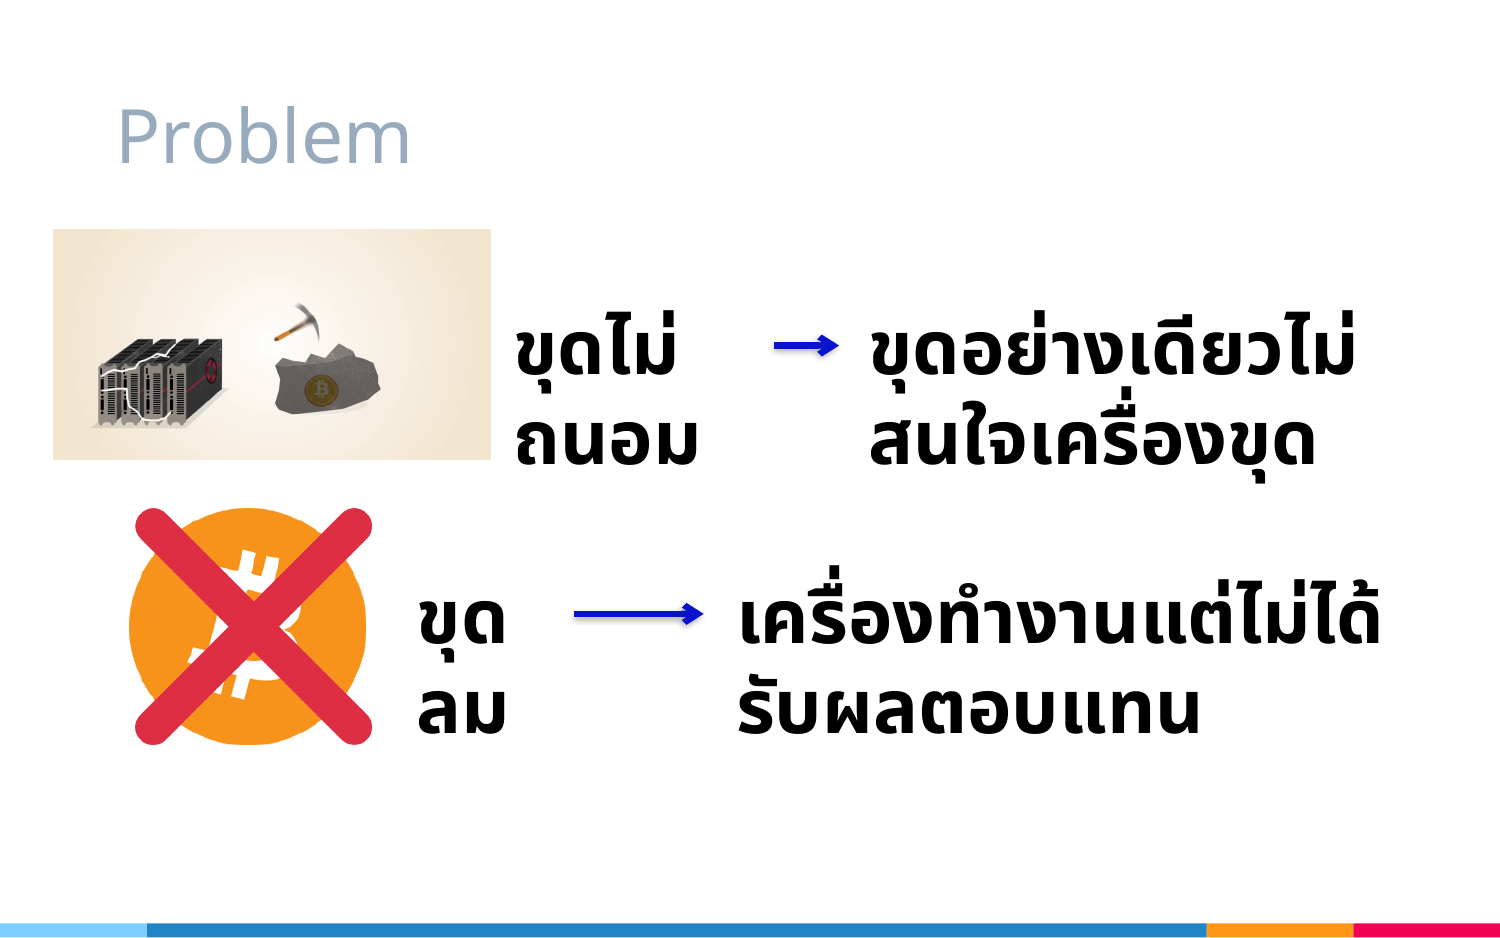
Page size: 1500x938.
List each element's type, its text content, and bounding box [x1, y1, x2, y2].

text_box เครื่องทำงานแต่ไม่ได้รับผลตอบแทน [721, 560, 1483, 756]
title Problem [100, 104, 704, 194]
text_box ขุดไม่ถนอม [498, 292, 774, 488]
text_box ขุดอย่างเดียวไม่สนใจเครื่องขุด [853, 292, 1500, 488]
text_box ขุดลม [401, 560, 557, 756]
picture [53, 229, 491, 460]
picture [129, 508, 372, 746]
